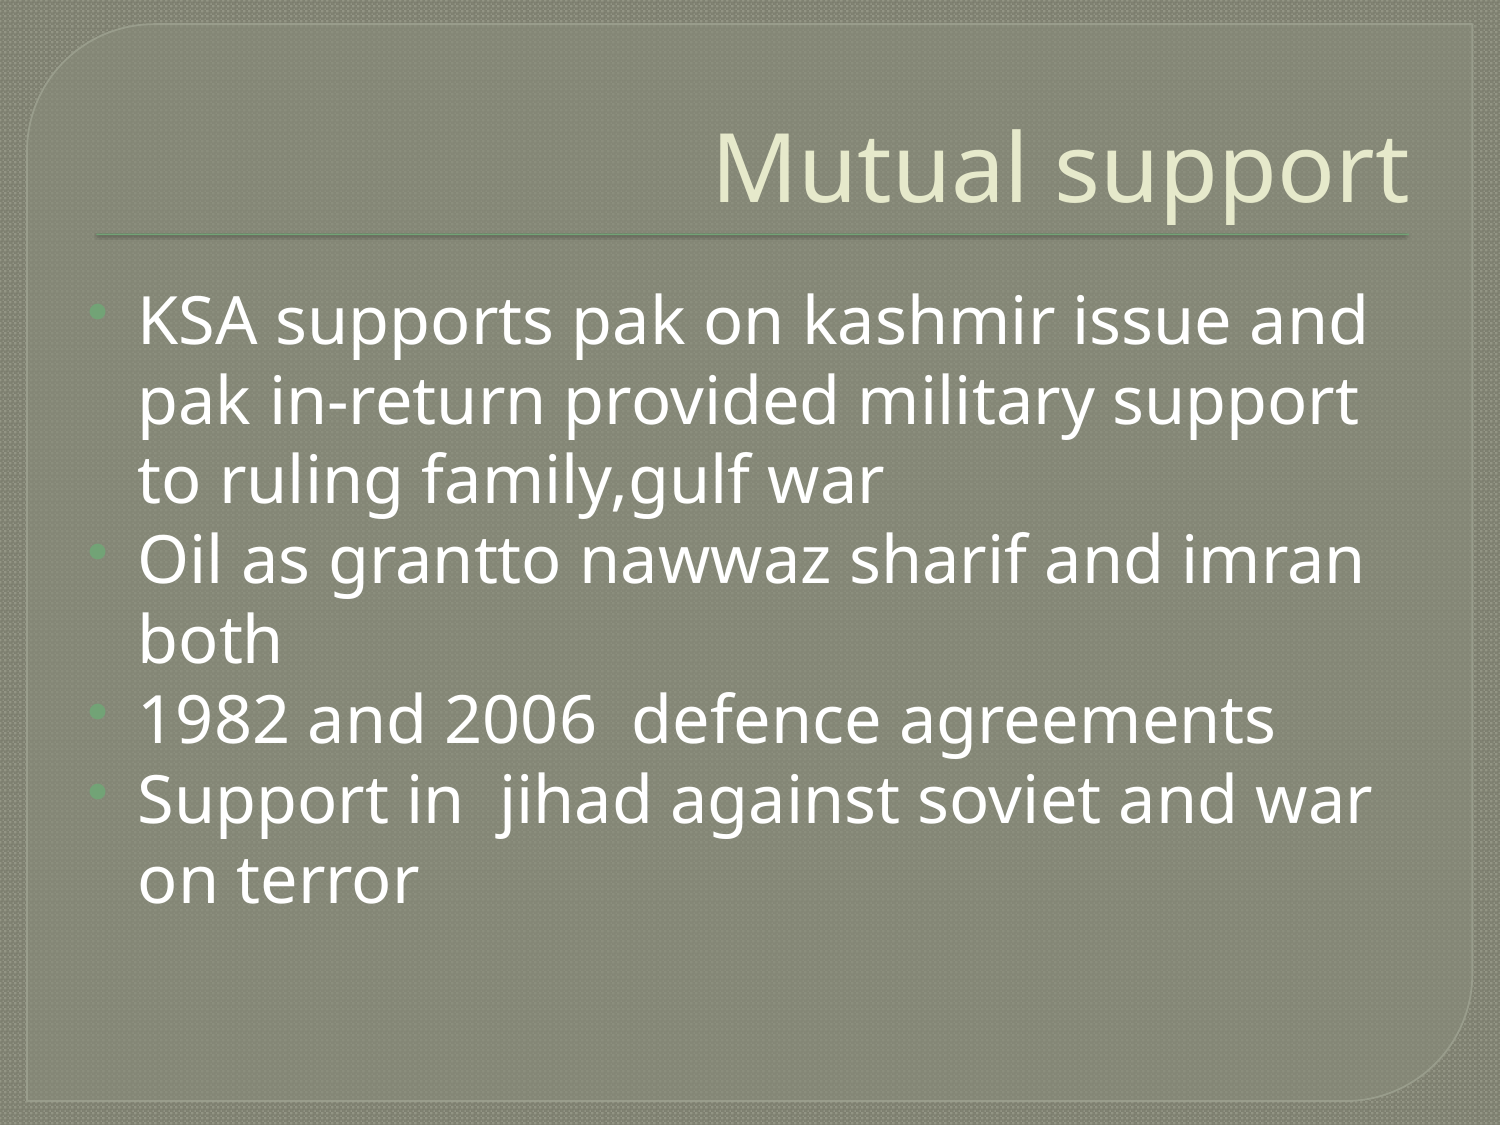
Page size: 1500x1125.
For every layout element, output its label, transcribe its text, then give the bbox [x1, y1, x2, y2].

title Mutual support [75, 41, 1425, 230]
list KSA supports pak on kashmir issue and pak in-return provided military support to ruling family,gulf war Oil as grantto nawwaz sharif and imran both 1982 and 2006 defence agreements Support in jihad against soviet and war on terror [75, 270, 1425, 1013]
